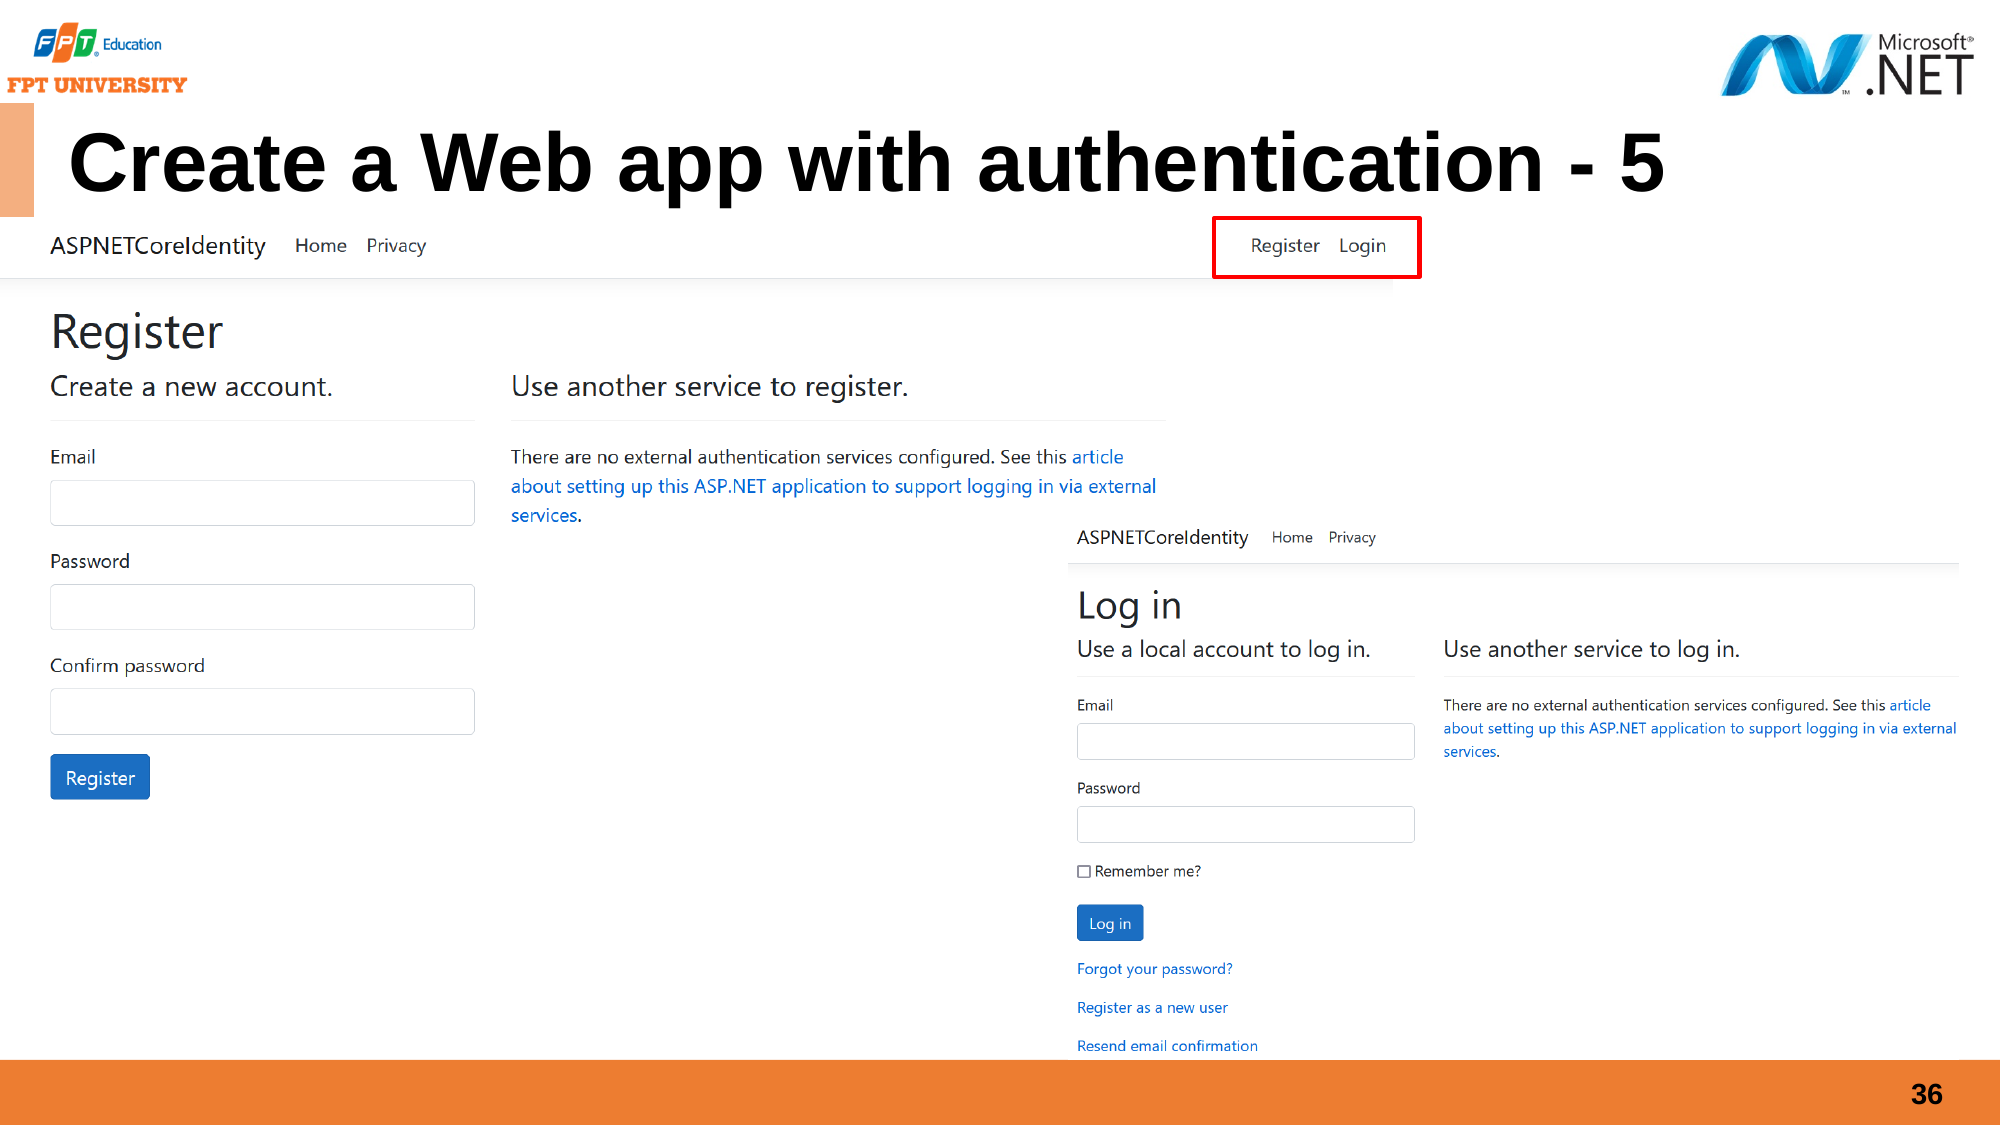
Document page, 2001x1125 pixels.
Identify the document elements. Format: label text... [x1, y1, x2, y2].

picture [1685, 0, 2001, 129]
picture [0, 217, 1959, 1061]
slide_number 36 [1508, 1067, 1959, 1123]
title Create a Web app with authentication - 5 [53, 111, 2000, 218]
text_box [1391, 216, 1422, 279]
picture [0, 8, 194, 103]
